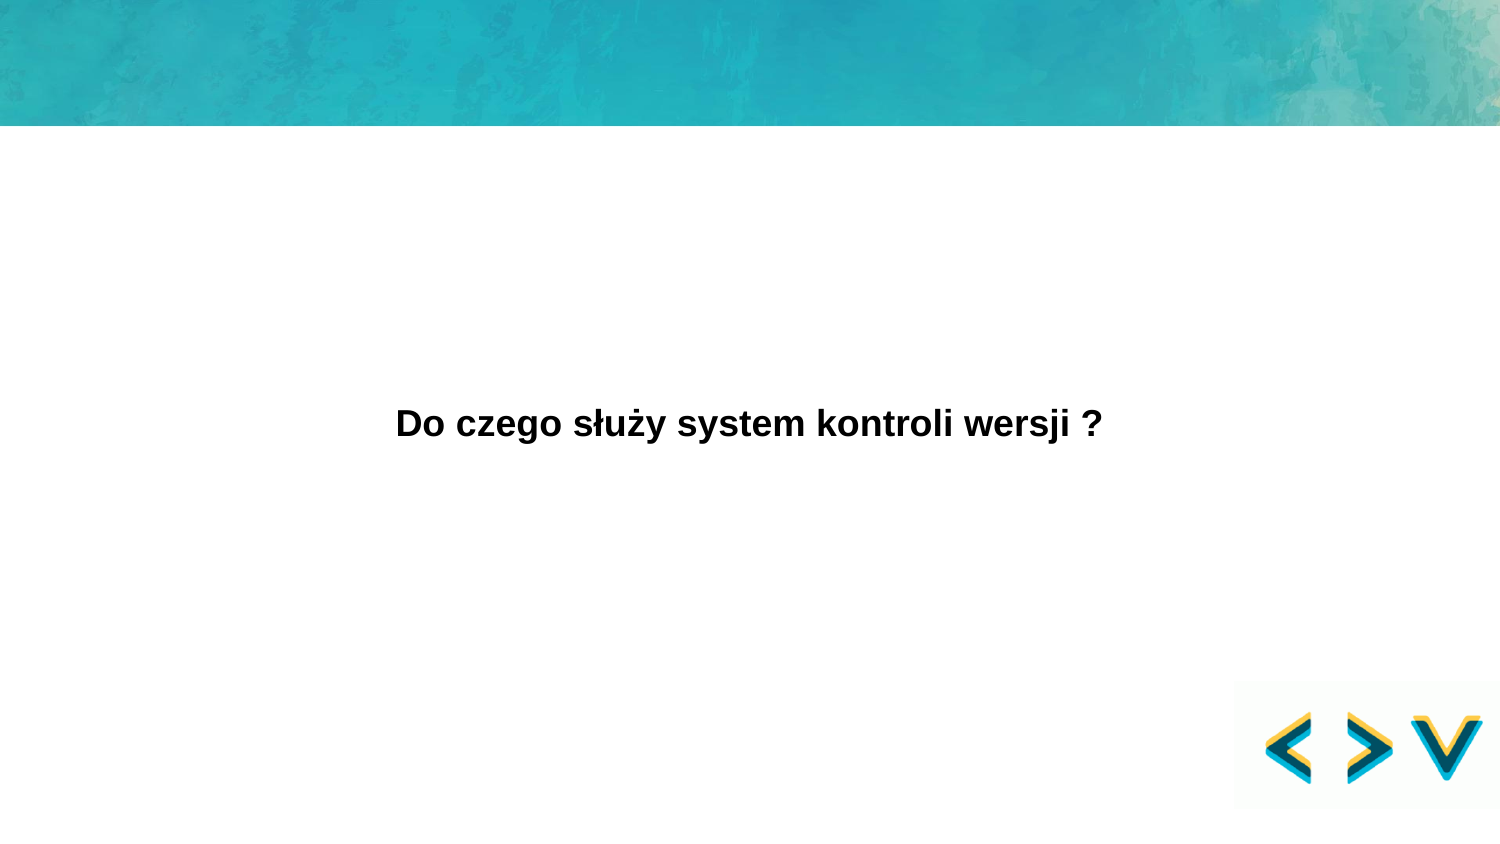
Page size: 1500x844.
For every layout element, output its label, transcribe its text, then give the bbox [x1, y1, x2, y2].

picture [0, 0, 1500, 844]
text_box Do czego służy system kontroli wersji ? [291, 175, 1209, 668]
